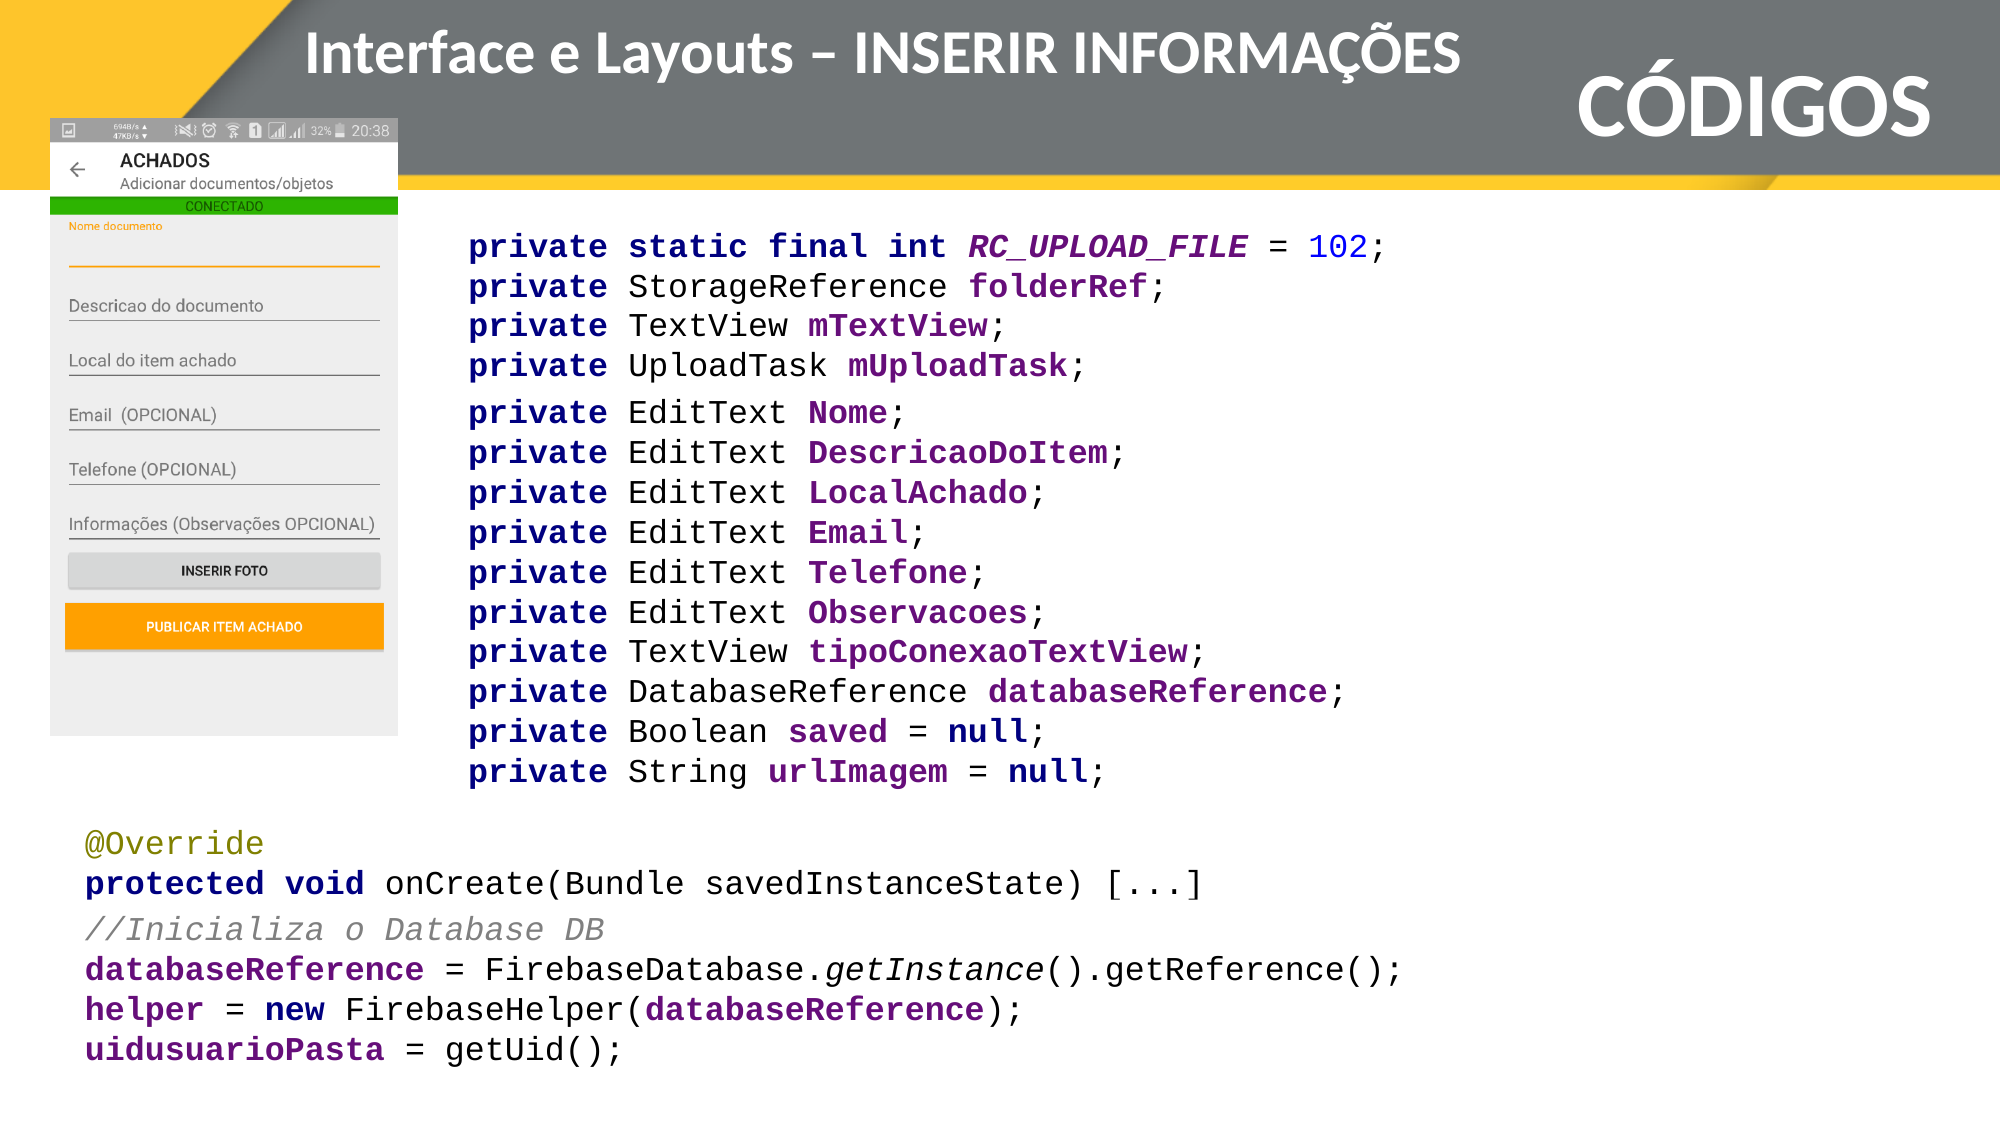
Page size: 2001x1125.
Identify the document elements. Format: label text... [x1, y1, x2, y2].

text_box //Inicializa o Database DB databaseReference = FirebaseDatabase.getInstance().getReference(); helper = new FirebaseHelper(databaseReference); uidusuarioPasta = getUid(); [69, 899, 1684, 1075]
text_box private static final int RC_UPLOAD_FILE = 102; private StorageReference folderRef; private TextView mTextView; private UploadTask mUploadTask; [453, 216, 1404, 391]
picture [50, 118, 398, 736]
text_box @Override protected void onCreate(Bundle savedInstanceState) [...] [70, 813, 1787, 909]
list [0, 0, 2000, 190]
text_box private EditText Nome; private EditText DescricaoDoItem; private EditText LocalAchado; private EditText Email; private EditText Telefone; private EditText Observacoes; private TextView tipoConexaoTextView; private DatabaseReference databaseReference; private Boolean saved = null; private String urlImagem = null; [453, 382, 1364, 797]
